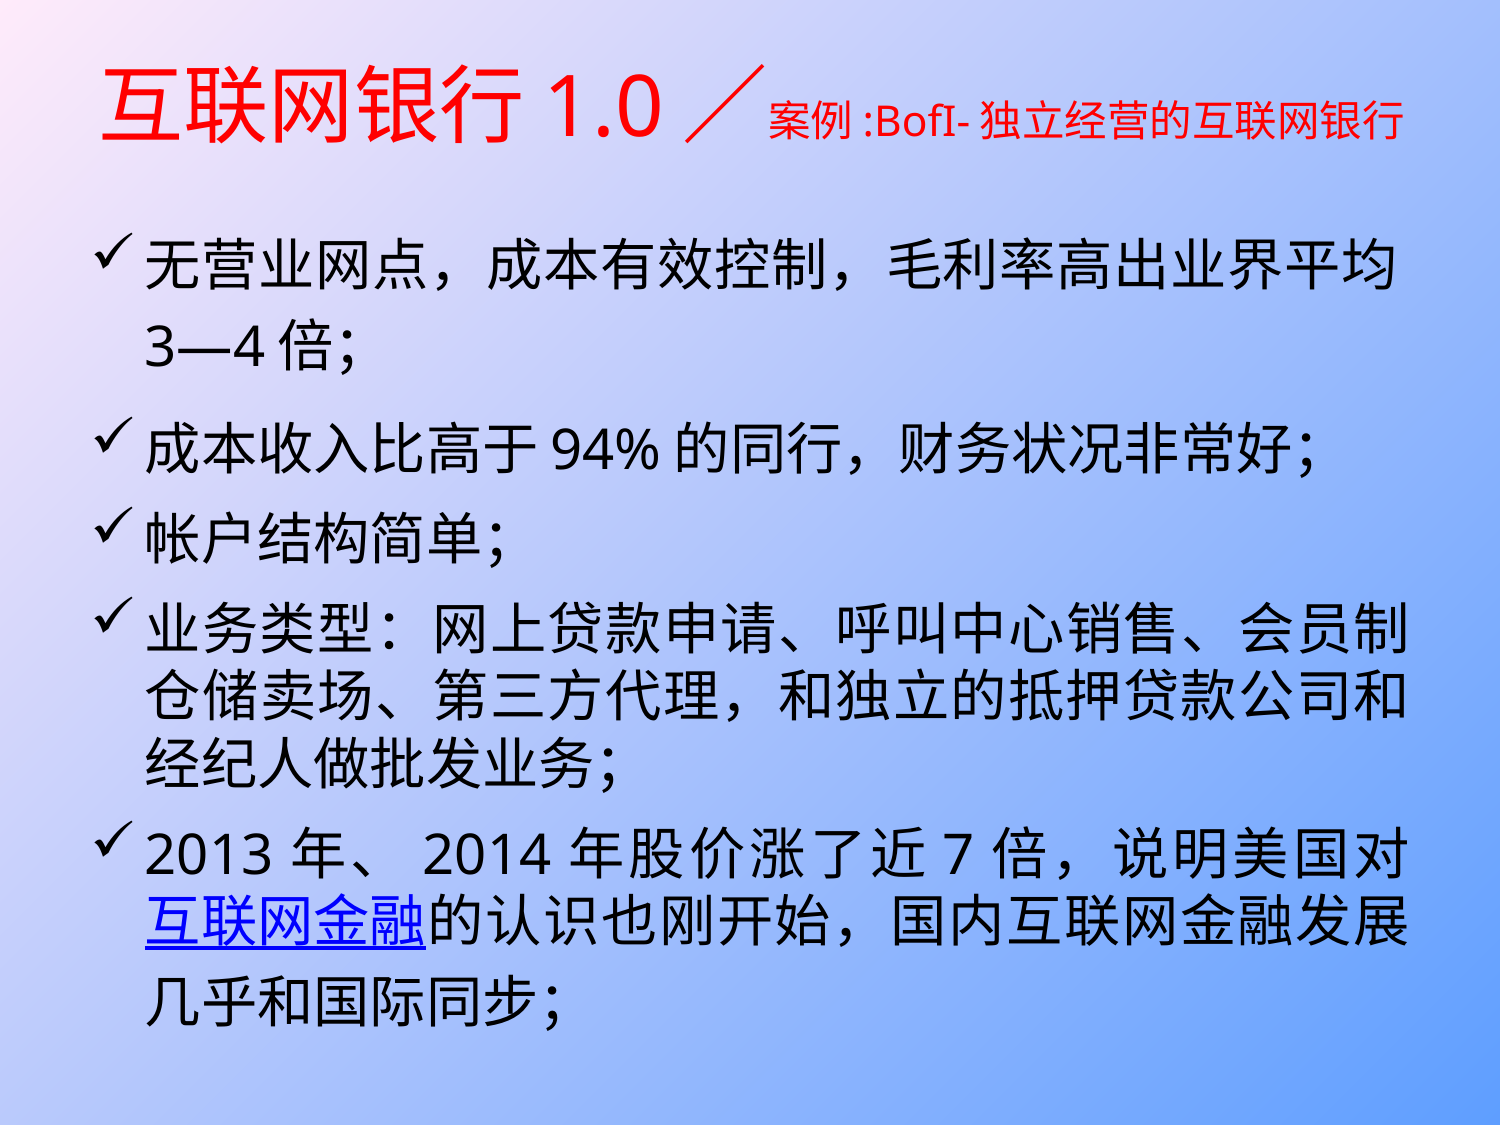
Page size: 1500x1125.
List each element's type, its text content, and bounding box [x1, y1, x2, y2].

list 无营业网点，成本有效控制，毛利率高出业界平均3—4倍； 成本收入比高于94%的同行，财务状况非常好； 帐户结构简单； 业务类型：网上贷款申请、呼叫中心销售、会员制仓储卖场、第三方代理，和独立的抵押贷款公司和经纪人做批发业务； 2013年、2014年股价涨了近7倍，说明美国对互联网金融的认识也刚开始，国内互联网金融发展几乎和国际同步； [75, 208, 1425, 1047]
title 互联网银行1.0／案例:BofI-独立经营的互联网银行 [76, 19, 1427, 185]
